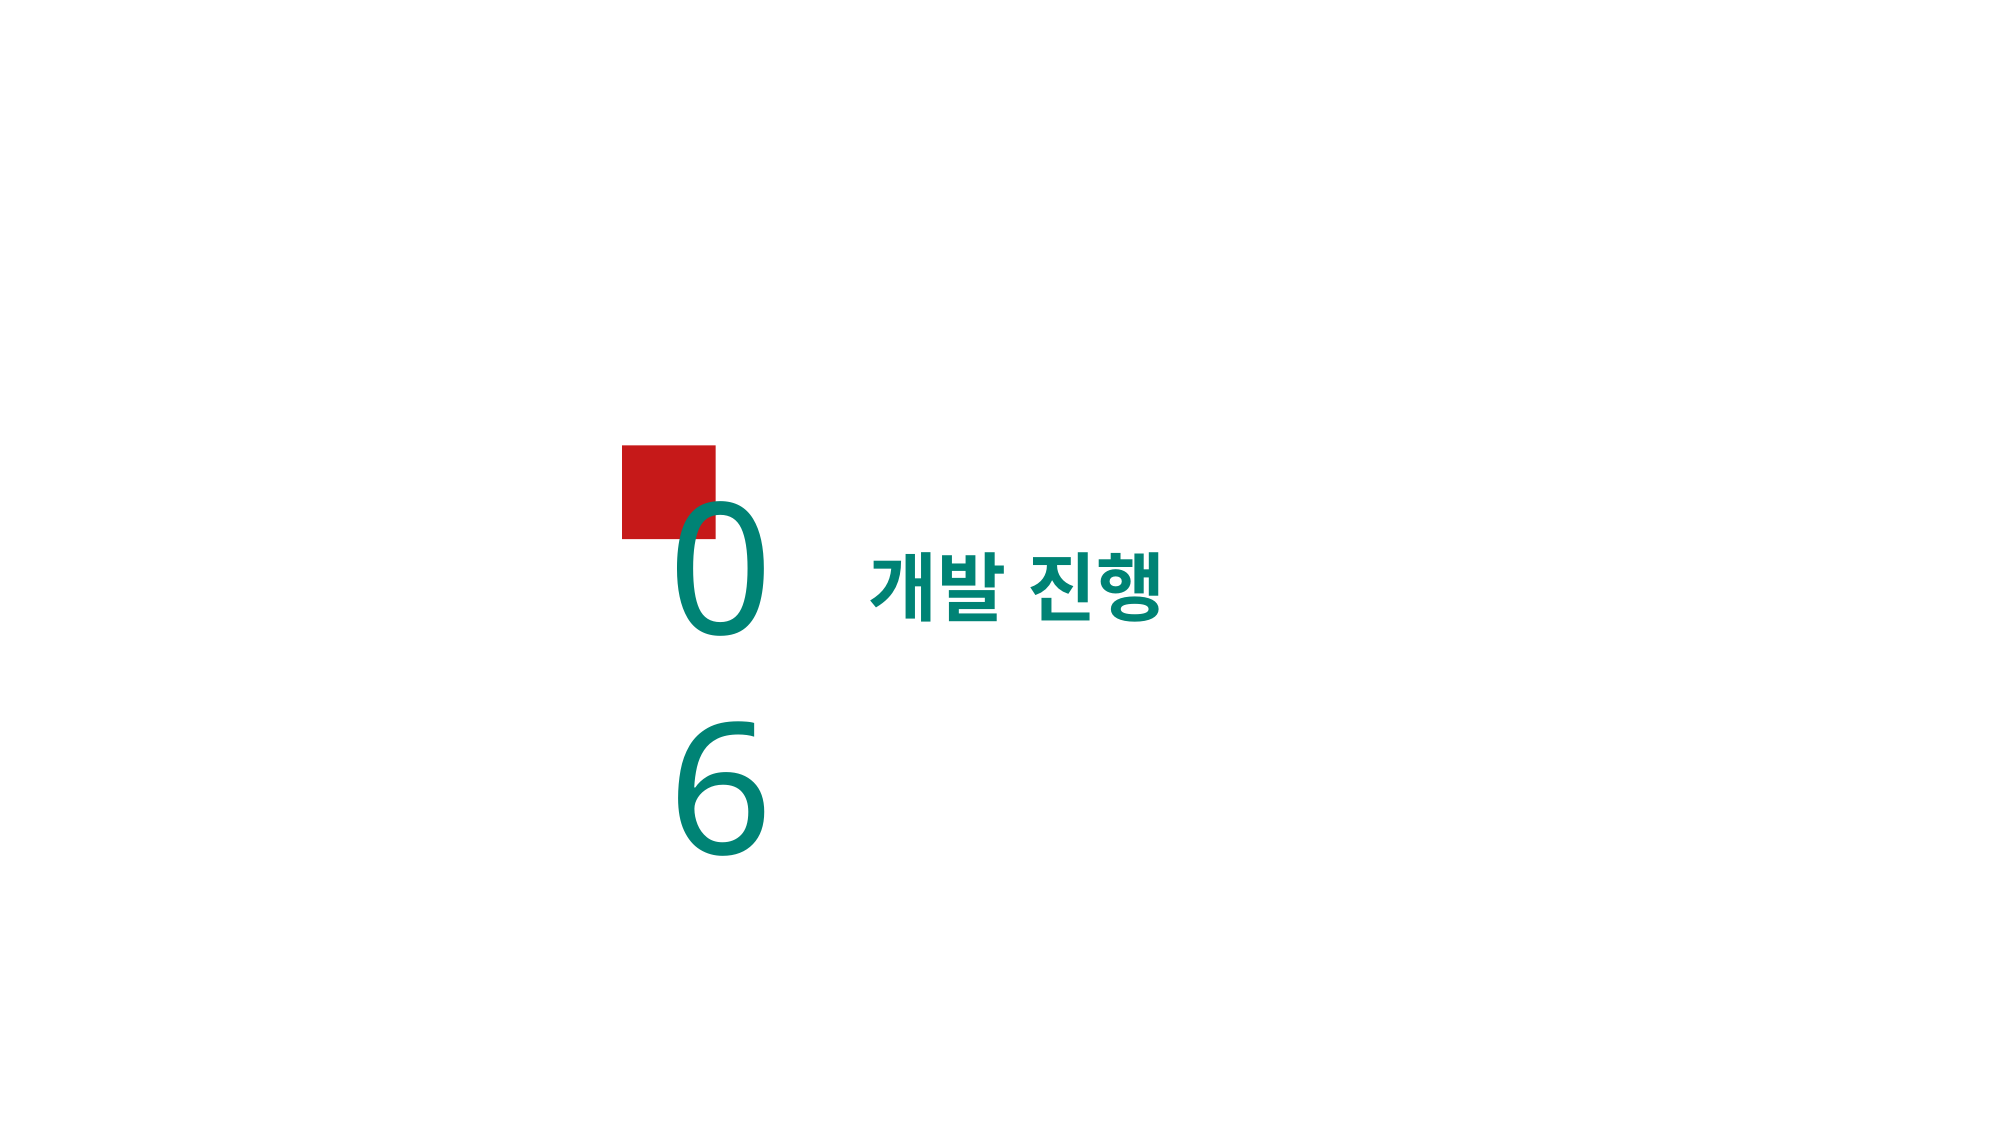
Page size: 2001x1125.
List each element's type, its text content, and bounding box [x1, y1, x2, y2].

text_box 개발 진행 [854, 532, 1300, 638]
text_box [621, 444, 653, 540]
text_box 06 [653, 443, 872, 899]
